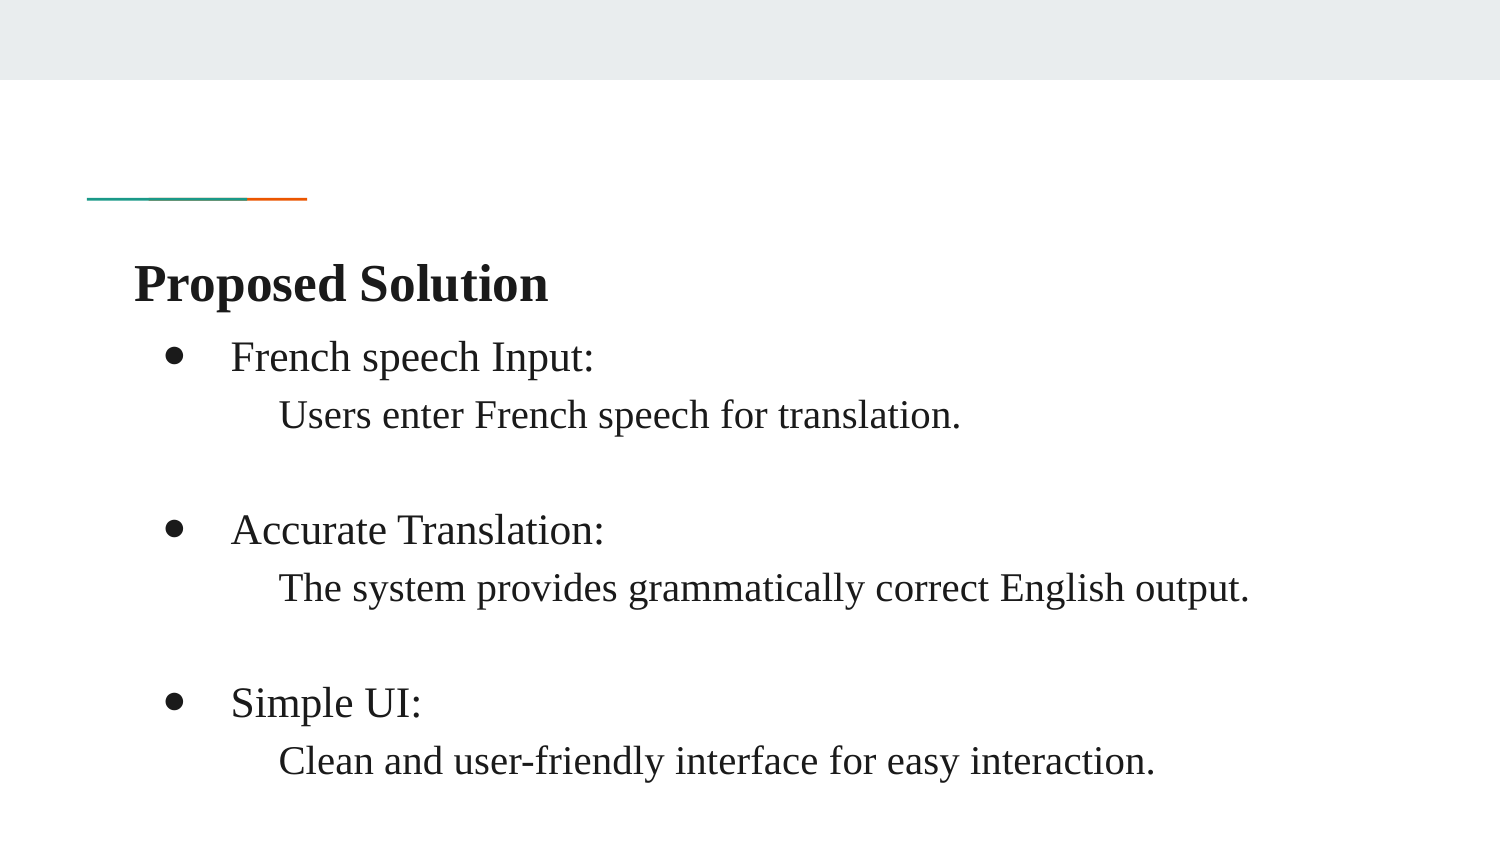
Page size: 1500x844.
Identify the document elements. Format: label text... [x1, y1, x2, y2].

list Proposed Solution French speech Input: Users enter French speech for translation. Accurate Translation: The system provides grammatically correct English output. Simple UI: Clean and user-friendly interface for easy interaction. [119, 223, 1451, 844]
